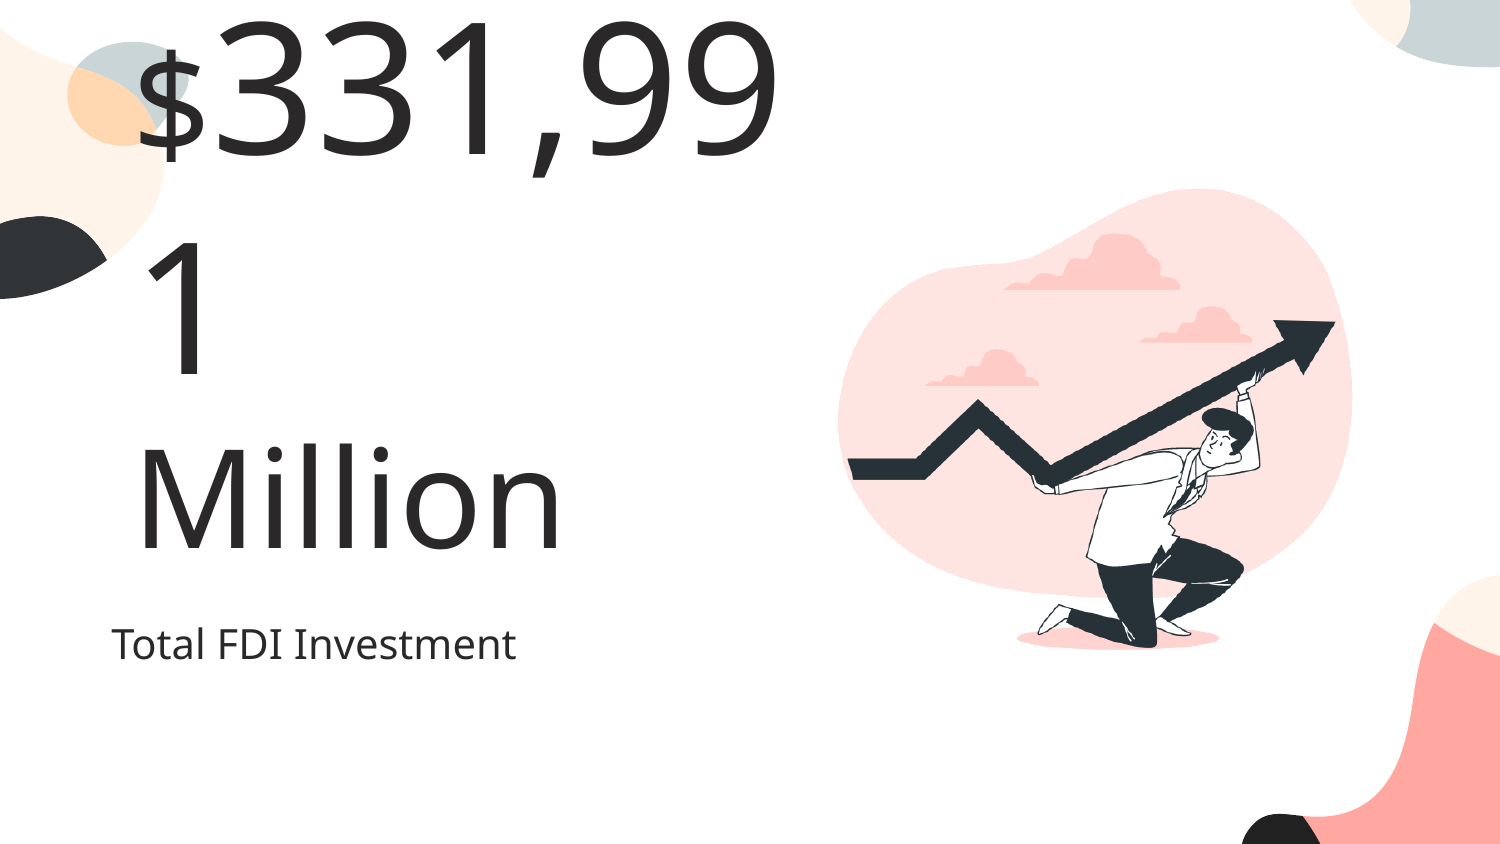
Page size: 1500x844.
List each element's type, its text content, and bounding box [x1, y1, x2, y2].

picture [803, 116, 1403, 716]
subtitle Total FDI Investment [96, 602, 838, 727]
title $331,991 Million [117, 362, 798, 592]
